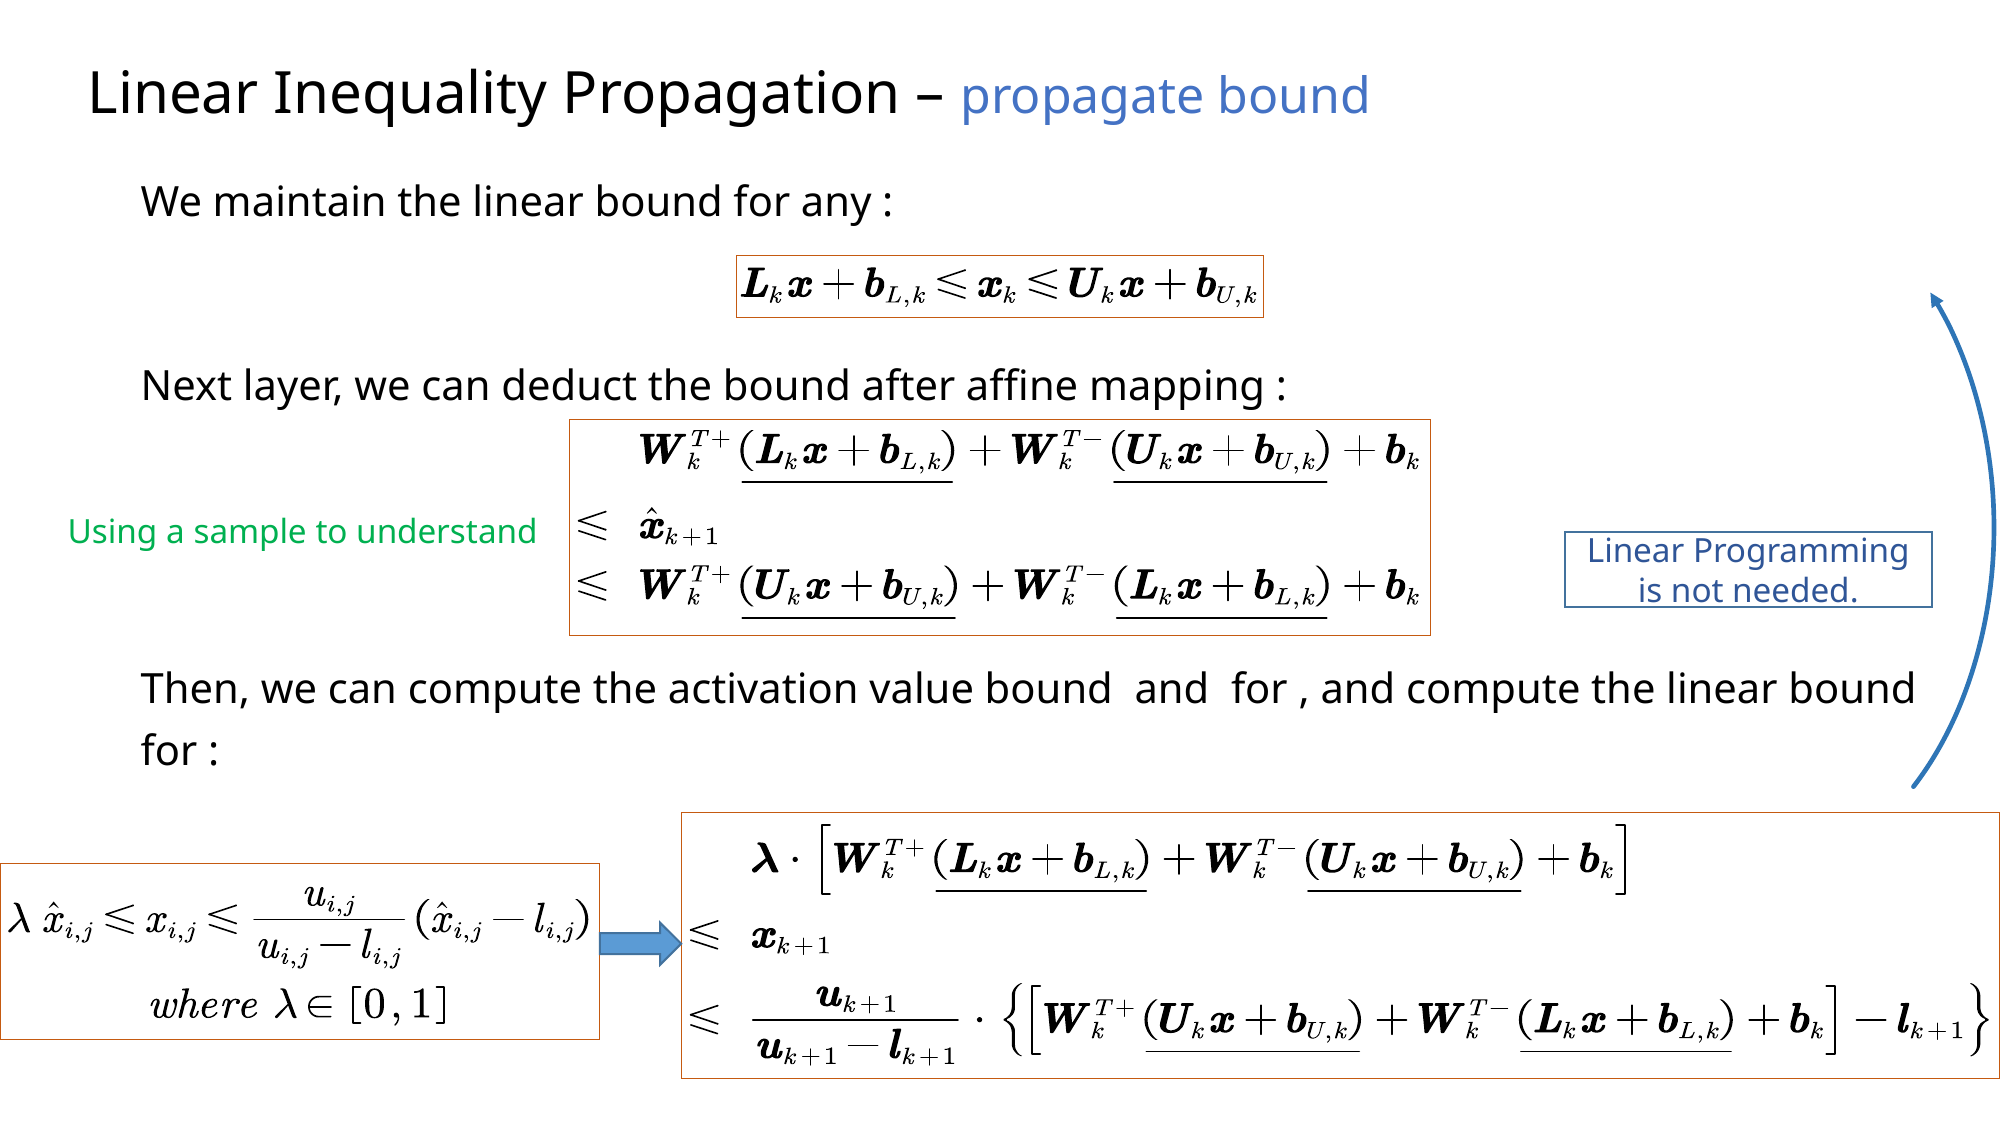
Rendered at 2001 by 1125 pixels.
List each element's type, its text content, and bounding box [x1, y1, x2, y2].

text_box Linear Programming is not needed. [1564, 531, 1933, 608]
text_box Using a sample to understand [52, 502, 564, 558]
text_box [736, 255, 1264, 318]
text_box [569, 419, 1431, 636]
text_box Linear Inequality Propagation – propagate bound [72, 47, 1591, 133]
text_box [0, 863, 600, 1040]
text_box [1748, 292, 1995, 788]
text_box [600, 920, 681, 968]
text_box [681, 812, 2000, 1080]
